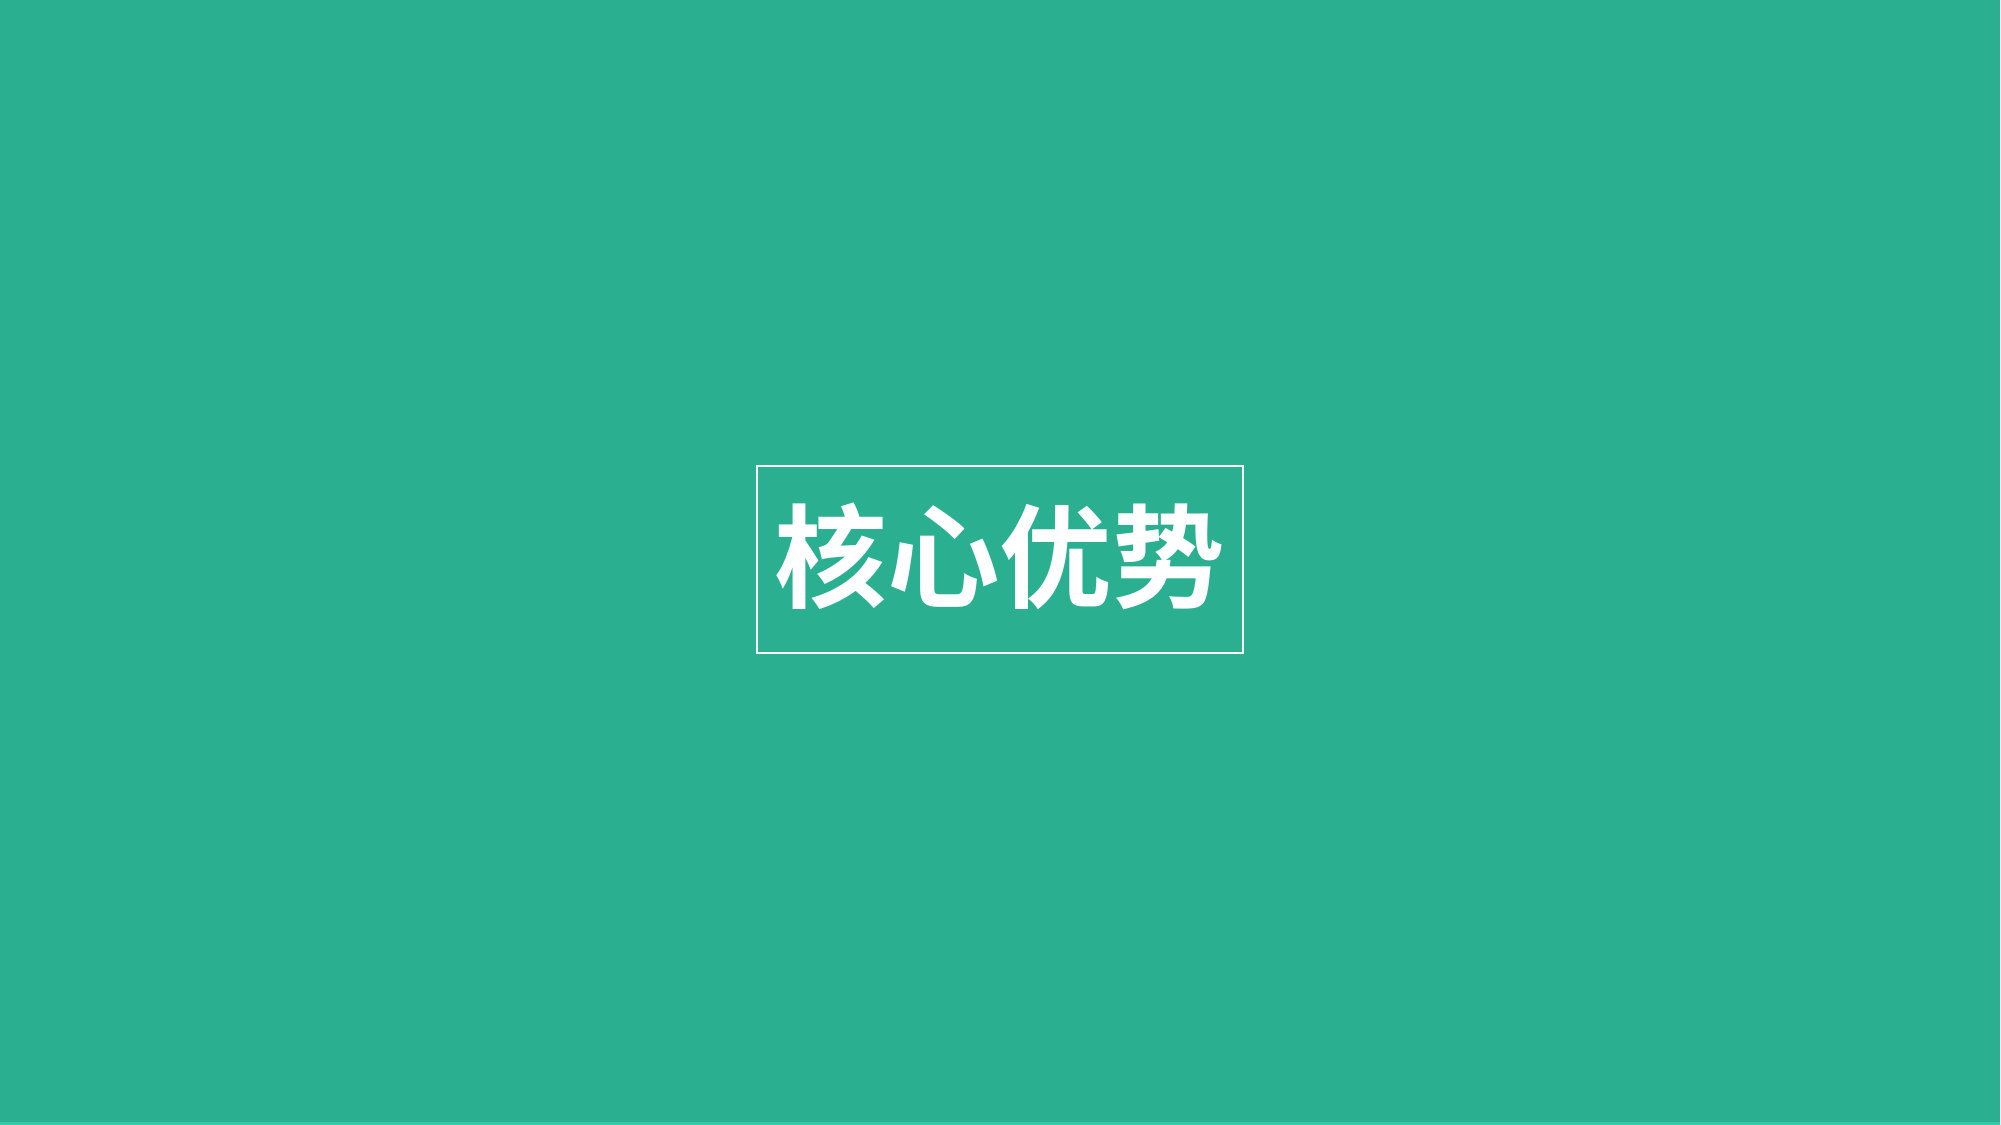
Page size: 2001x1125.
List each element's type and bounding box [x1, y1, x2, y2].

text_box [756, 465, 1244, 654]
text_box [0, 0, 2000, 1123]
